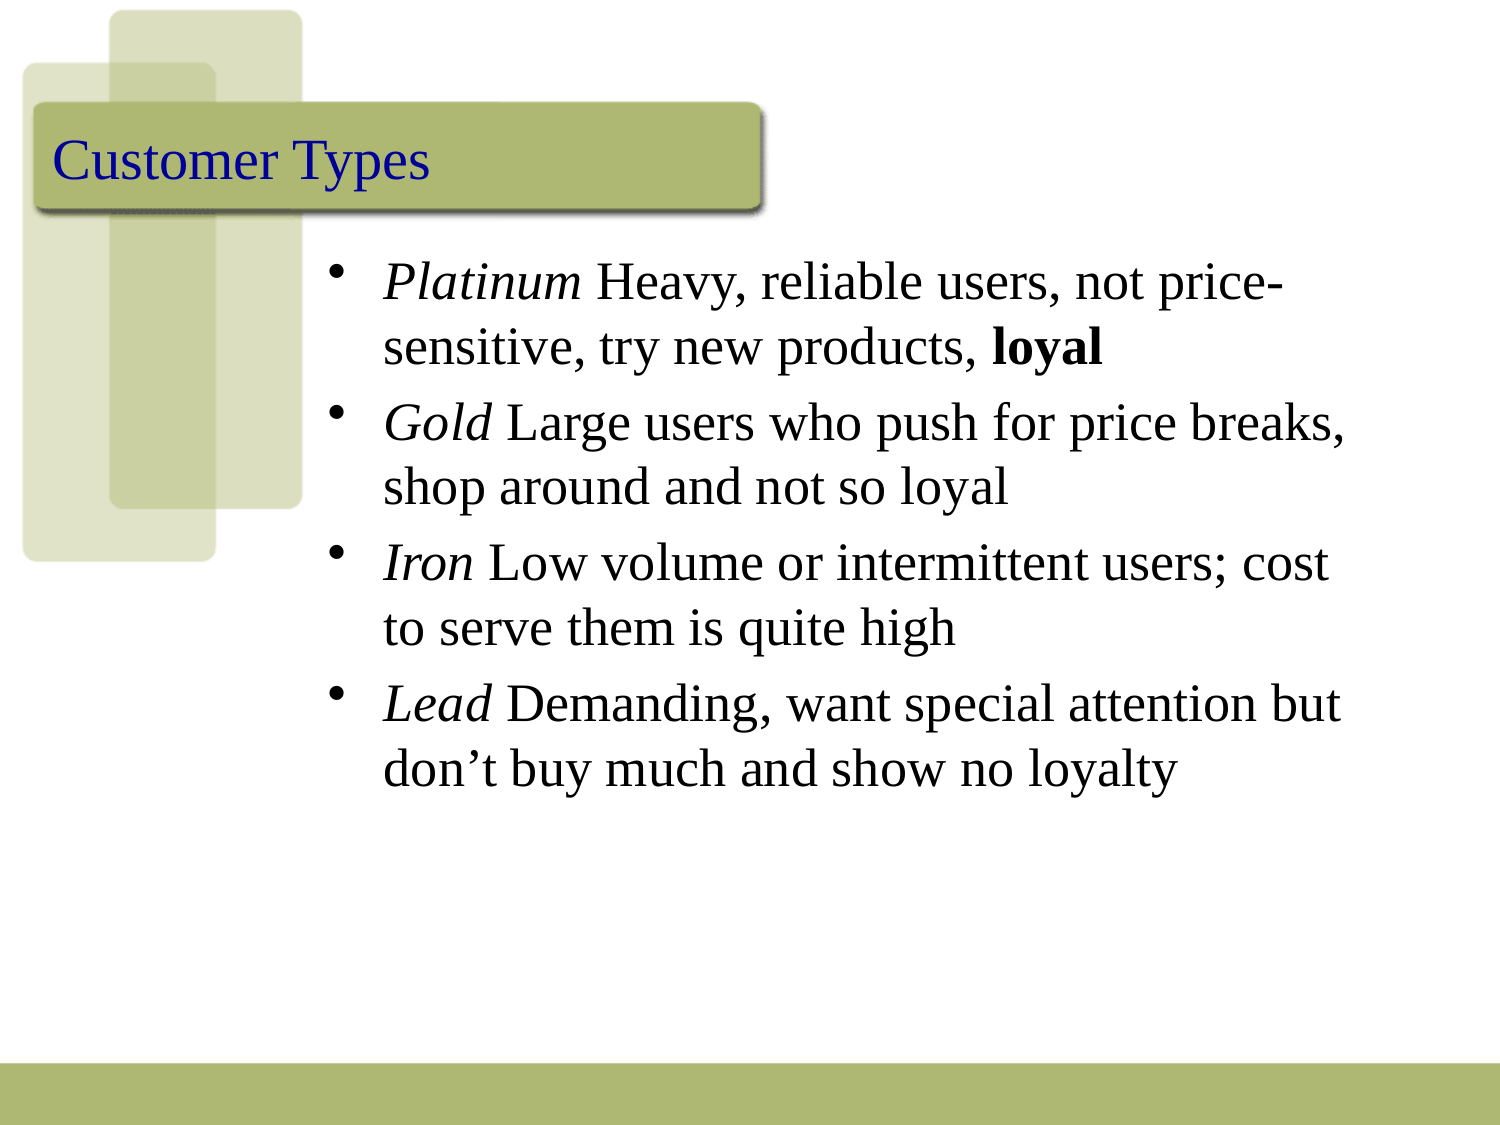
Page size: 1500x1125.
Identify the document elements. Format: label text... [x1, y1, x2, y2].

list Platinum Heavy, reliable users, not price-sensitive, try new products, loyal Gold Large users who push for price breaks, shop around and not so loyal Iron Low volume or intermittent users; cost to serve them is quite high Lead Demanding, want special attention but don’t buy much and show no loyalty [312, 237, 1363, 913]
picture [0, 0, 1500, 1125]
title Customer Types [37, 99, 1313, 213]
